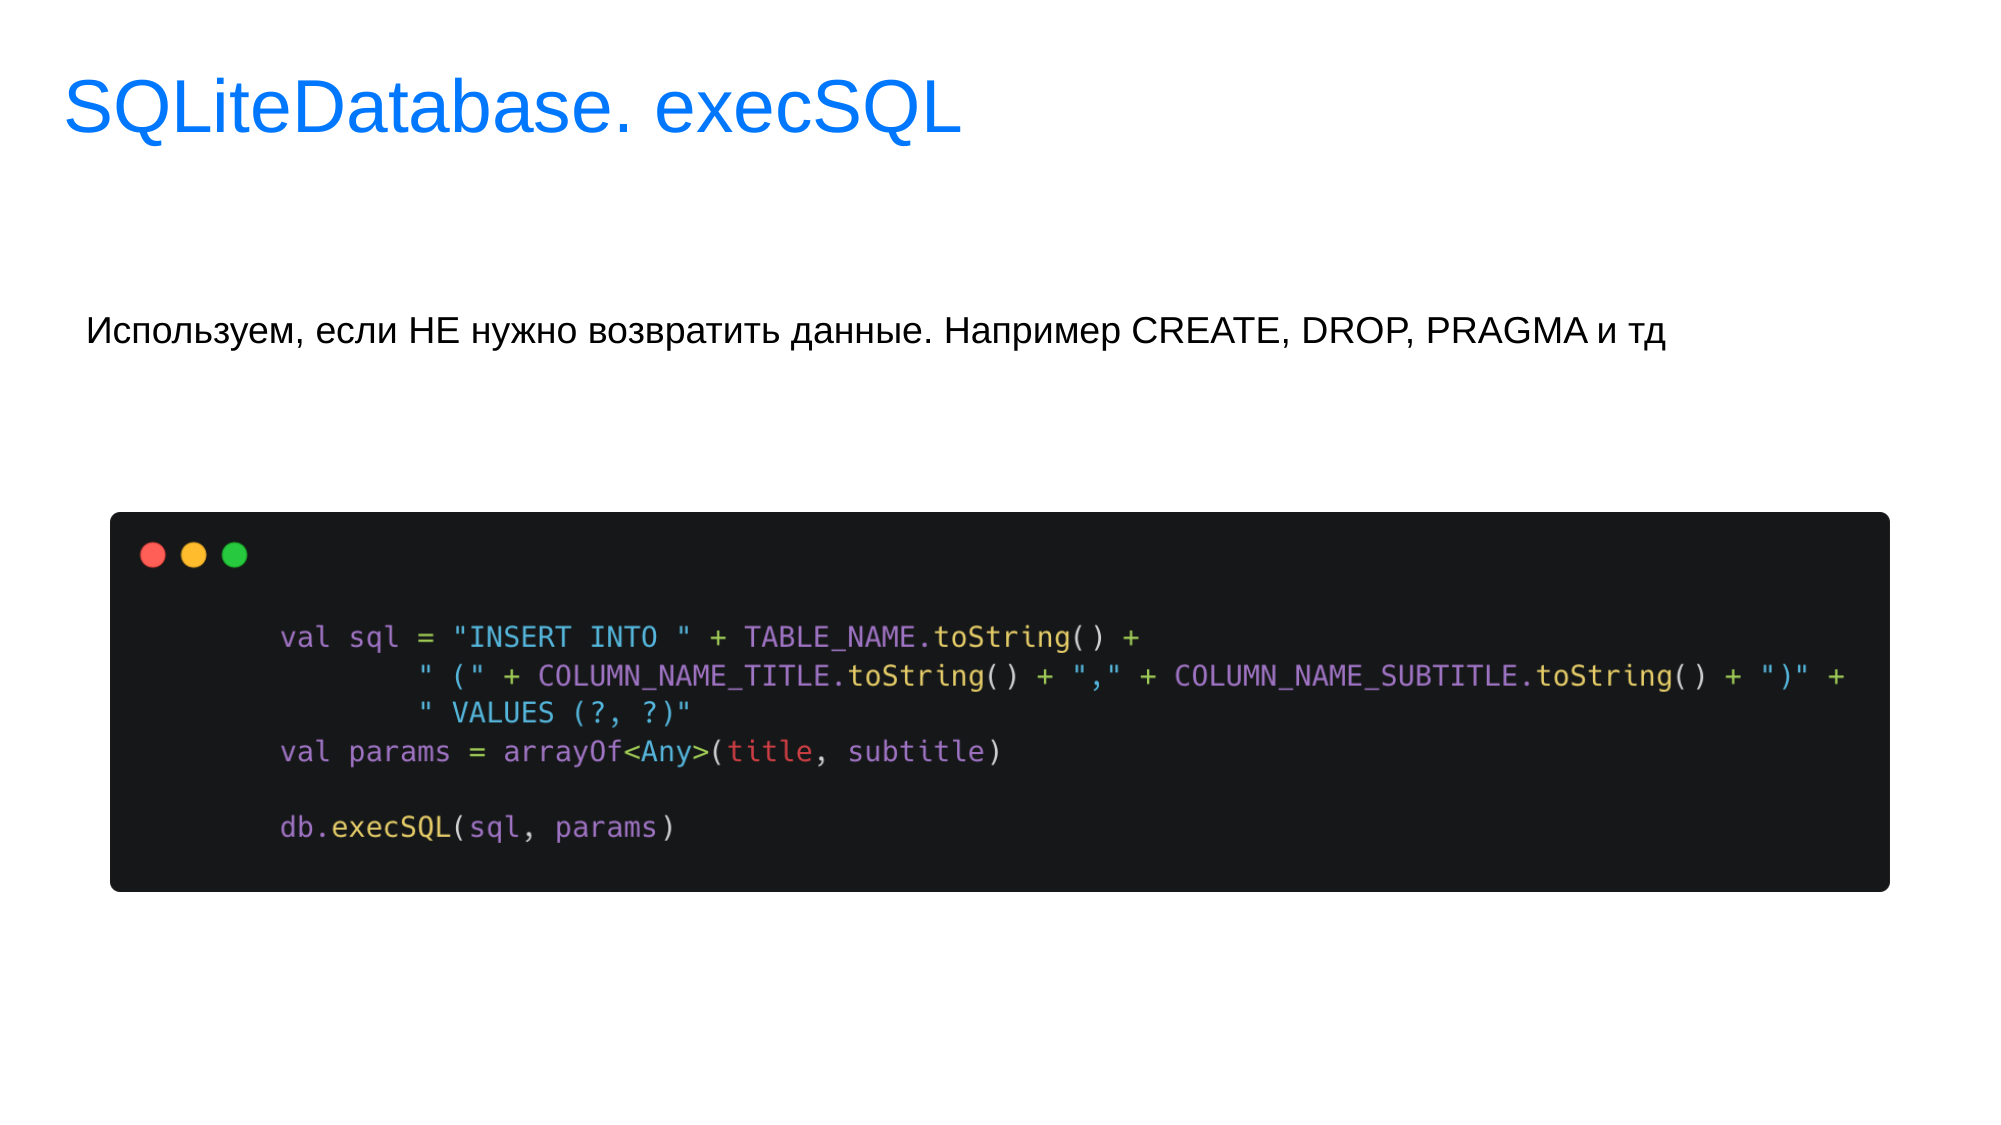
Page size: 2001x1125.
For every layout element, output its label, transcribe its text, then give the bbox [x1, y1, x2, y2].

text_box Используем, если НЕ нужно возвратить данные. Например CREATE, DROP, PRAGMA и тд [79, 300, 1685, 358]
title SQLiteDatabase. execSQL [62, 67, 1845, 174]
picture [109, 511, 1891, 892]
